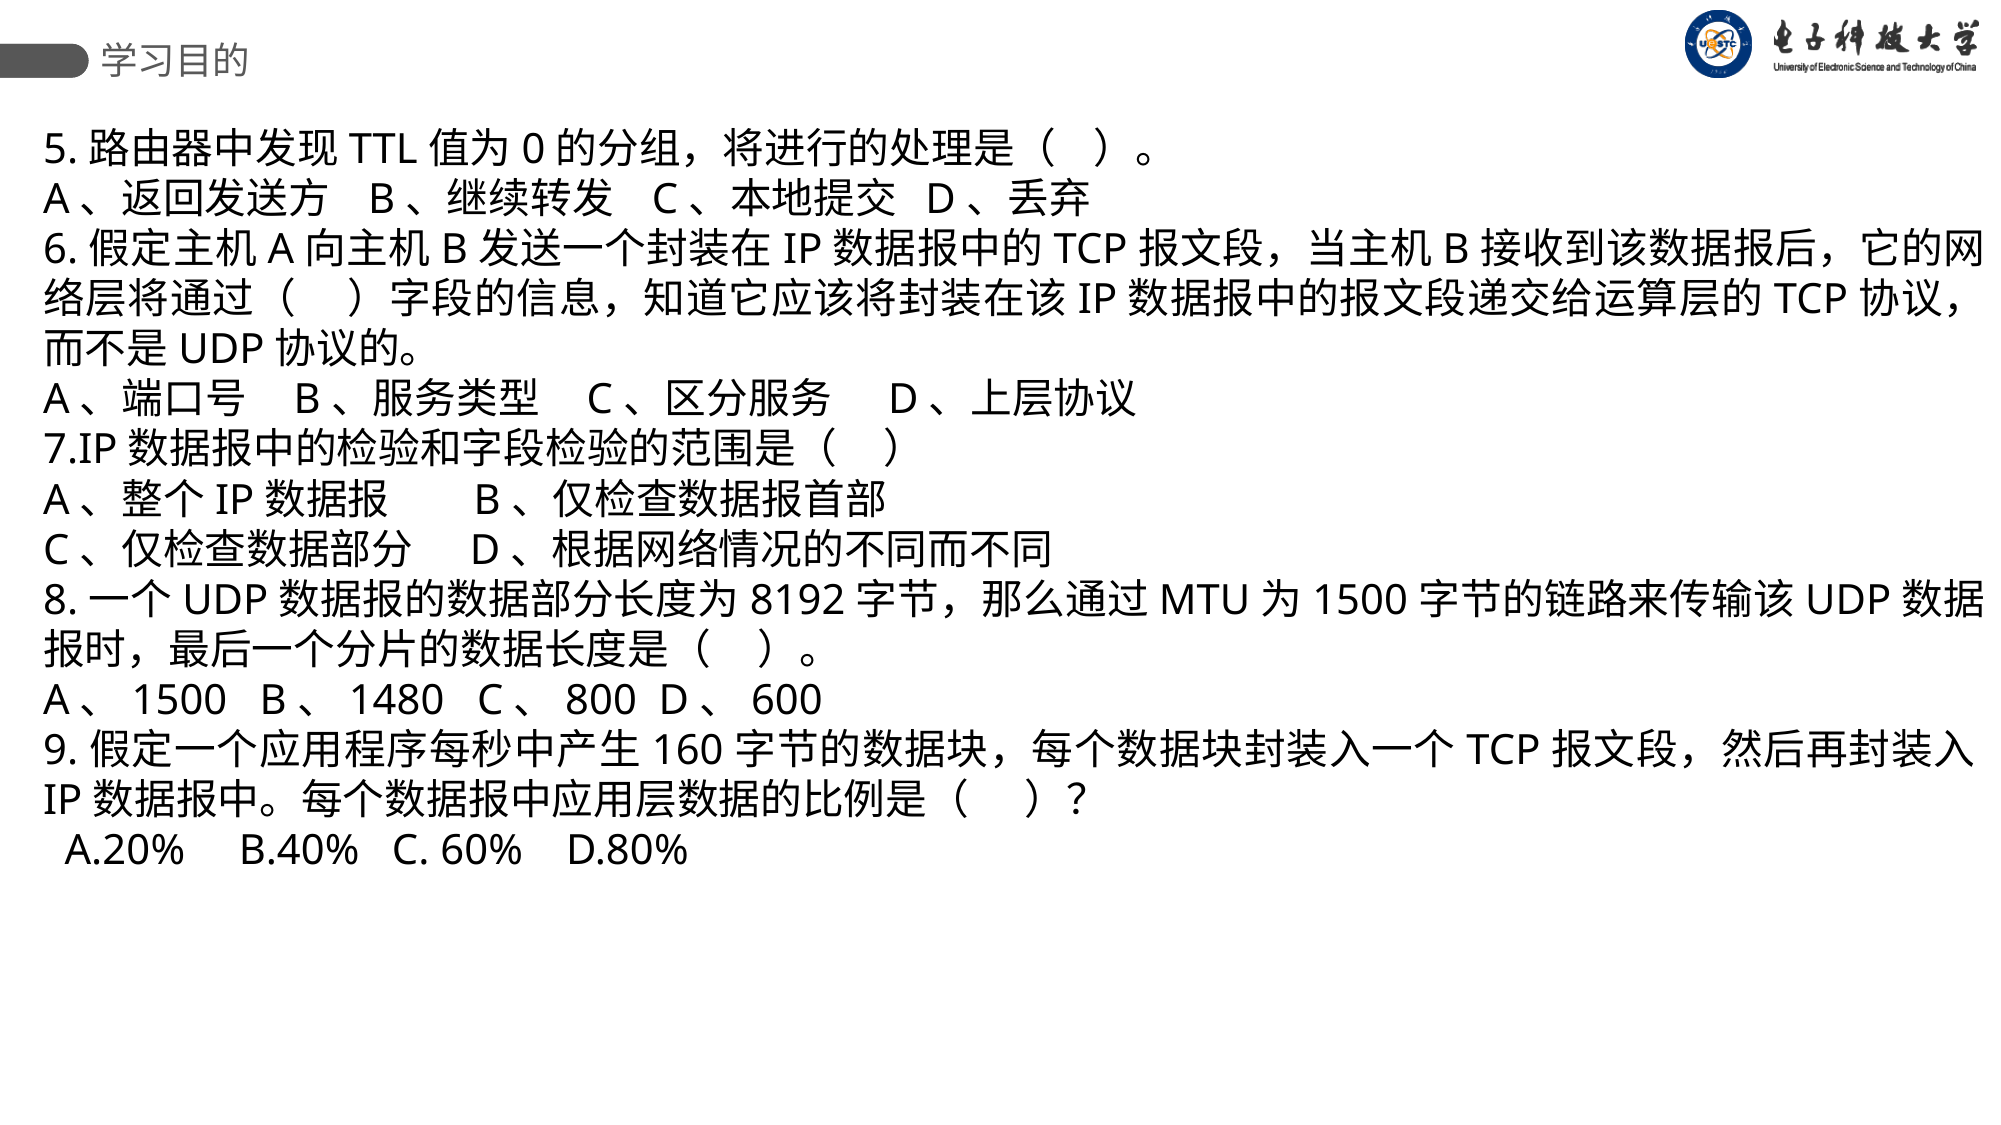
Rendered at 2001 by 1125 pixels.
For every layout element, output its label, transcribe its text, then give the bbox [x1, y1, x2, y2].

text_box 学习目的 [100, 28, 450, 91]
text_box 5.路由器中发现TTL值为0的分组，将进行的处理是（ ）。 A、返回发送方 B、继续转发 C、本地提交 D、丢弃 6.假定主机A向主机B发送一个封装在IP数据报中的TCP报文段，当主机B接收到该数据报后，它的网络层将通过（ ）字段的信息，知道它应该将封装在该IP数据报中的报文段递交给运算层的TCP协议，而不是UDP协议的。 A、端口号 B、服务类型 C、区分服务 D、上层协议 7.IP数据报中的检验和字段检验的范围是（ ） A、整个IP数据报 B、仅检查数据报首部 C、仅检查数据部分 D、根据网络情况的不同而不同 8.一个UDP数据报的数据部分长度为8192字节，那么通过MTU为1500字节的链路来传输该UDP数据报时，最后一个分片的数据长度是（ ）。 A、1500 B、1480 C、800 D、600 9.假定一个应用程序每秒中产生160字节的数据块，每个数据块封装入一个TCP报文段，然后再封装入IP数据报中。每个数据报中应用层数据的比例是（ ）？ A.20% B.40% C. 60% D.80% [28, 114, 2000, 880]
picture [1685, 10, 1979, 78]
